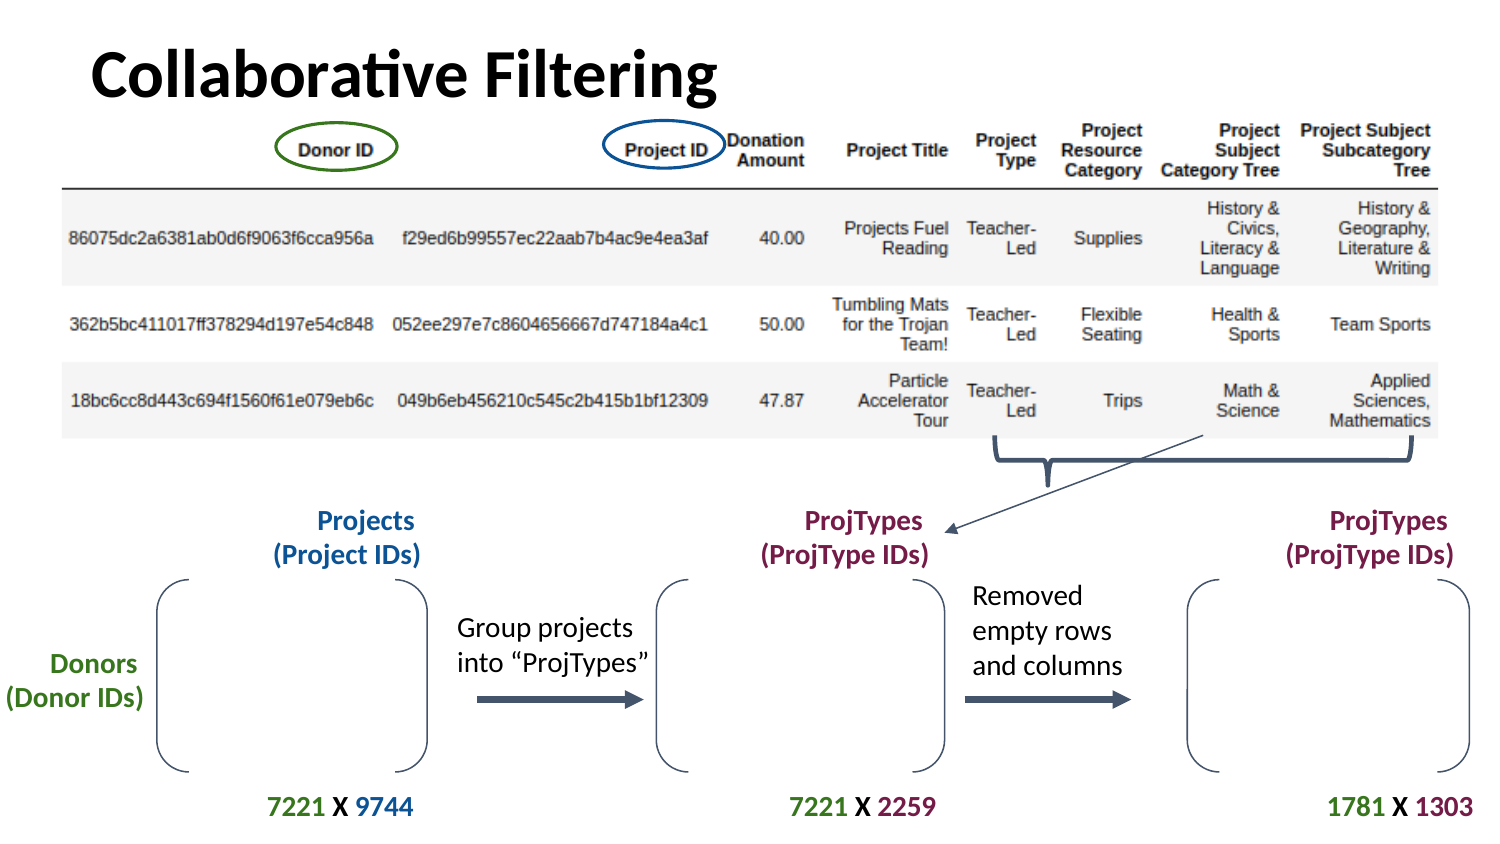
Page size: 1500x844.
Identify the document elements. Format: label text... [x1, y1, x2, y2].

text_box [995, 451, 1156, 484]
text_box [944, 484, 1048, 533]
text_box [1187, 485, 1492, 843]
title Collaborative Filtering [76, 23, 1474, 117]
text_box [656, 485, 960, 843]
picture [61, 122, 1439, 443]
text_box [1140, 451, 1411, 461]
text_box [445, 688, 599, 743]
text_box Group projects into “ProjTypes” [445, 593, 650, 688]
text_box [0, 485, 440, 843]
text_box Removed empty rows and columns [963, 561, 1169, 690]
